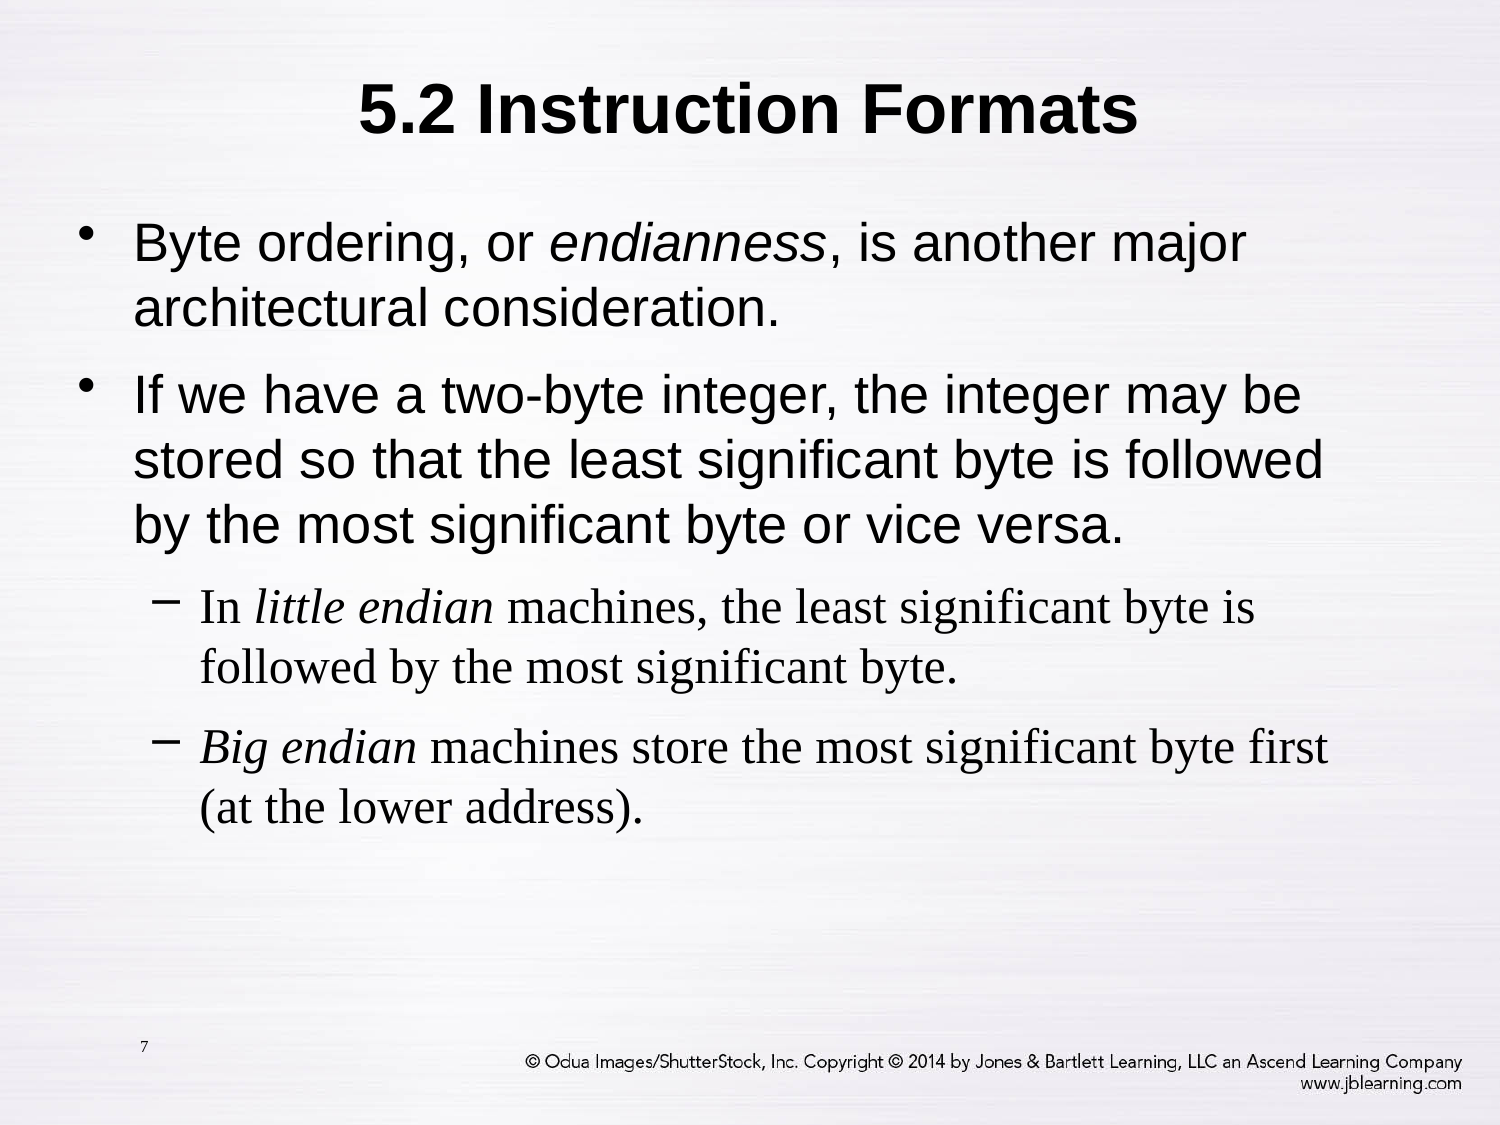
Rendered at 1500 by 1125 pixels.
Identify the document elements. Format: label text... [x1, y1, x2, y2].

picture [0, 0, 1500, 1125]
slide_number 7 [125, 1025, 438, 1100]
list Byte ordering, or endianness, is another major architectural consideration. If we have a two-byte integer, the integer may be stored so that the least significant byte is followed by the most significant byte or vice versa. In little endian machines, the least significant byte is followed by the most significant byte. Big endian machines store the most significant byte first (at the lower address). [62, 200, 1363, 875]
title 5.2 Instruction Formats [262, 60, 1238, 150]
